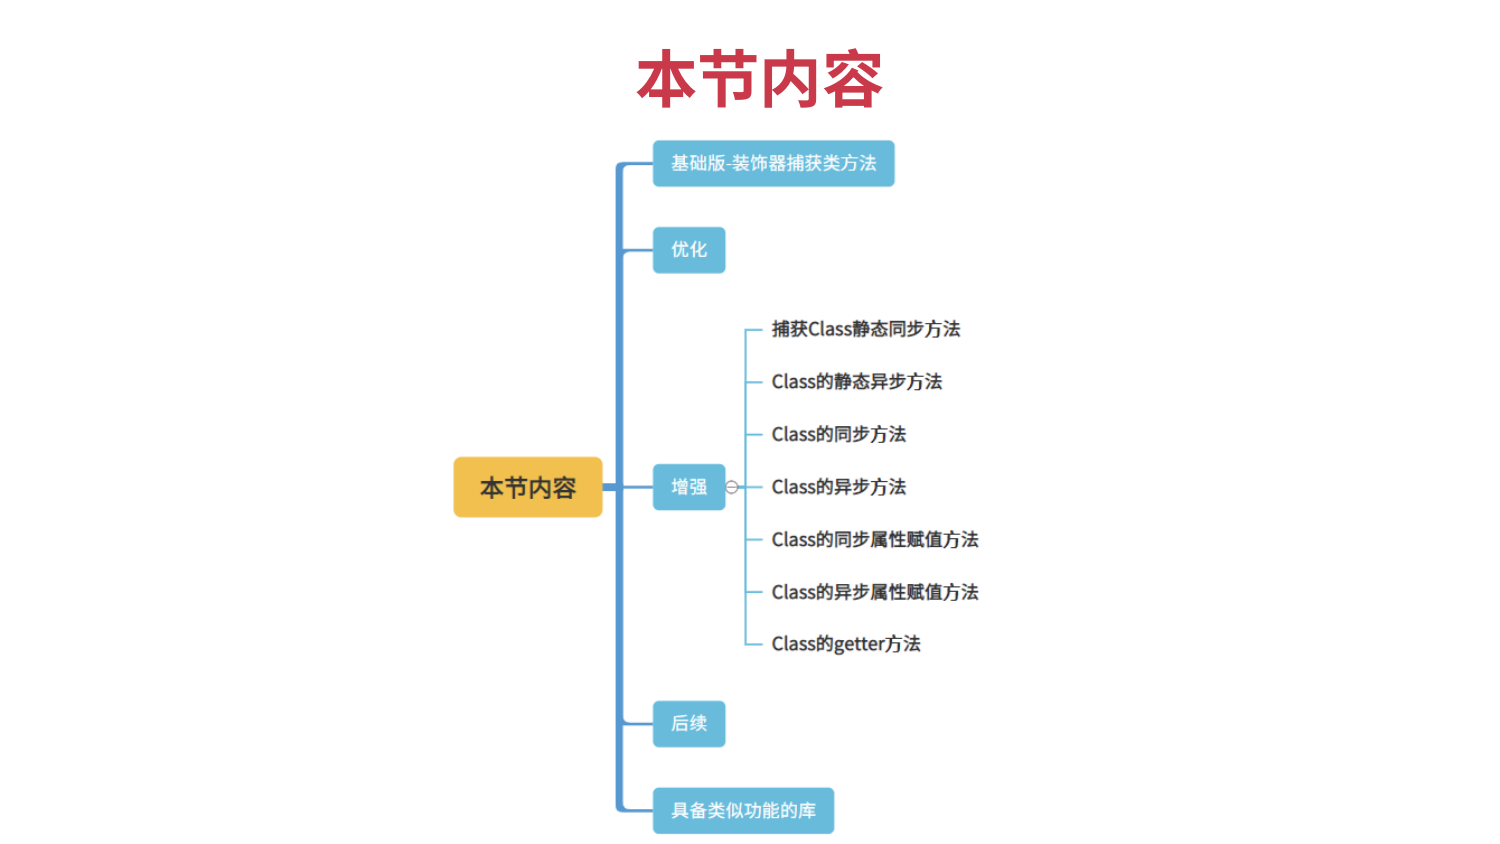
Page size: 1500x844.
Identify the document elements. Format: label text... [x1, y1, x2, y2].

picture [412, 117, 1088, 844]
text_box 本节内容 [620, 32, 900, 117]
